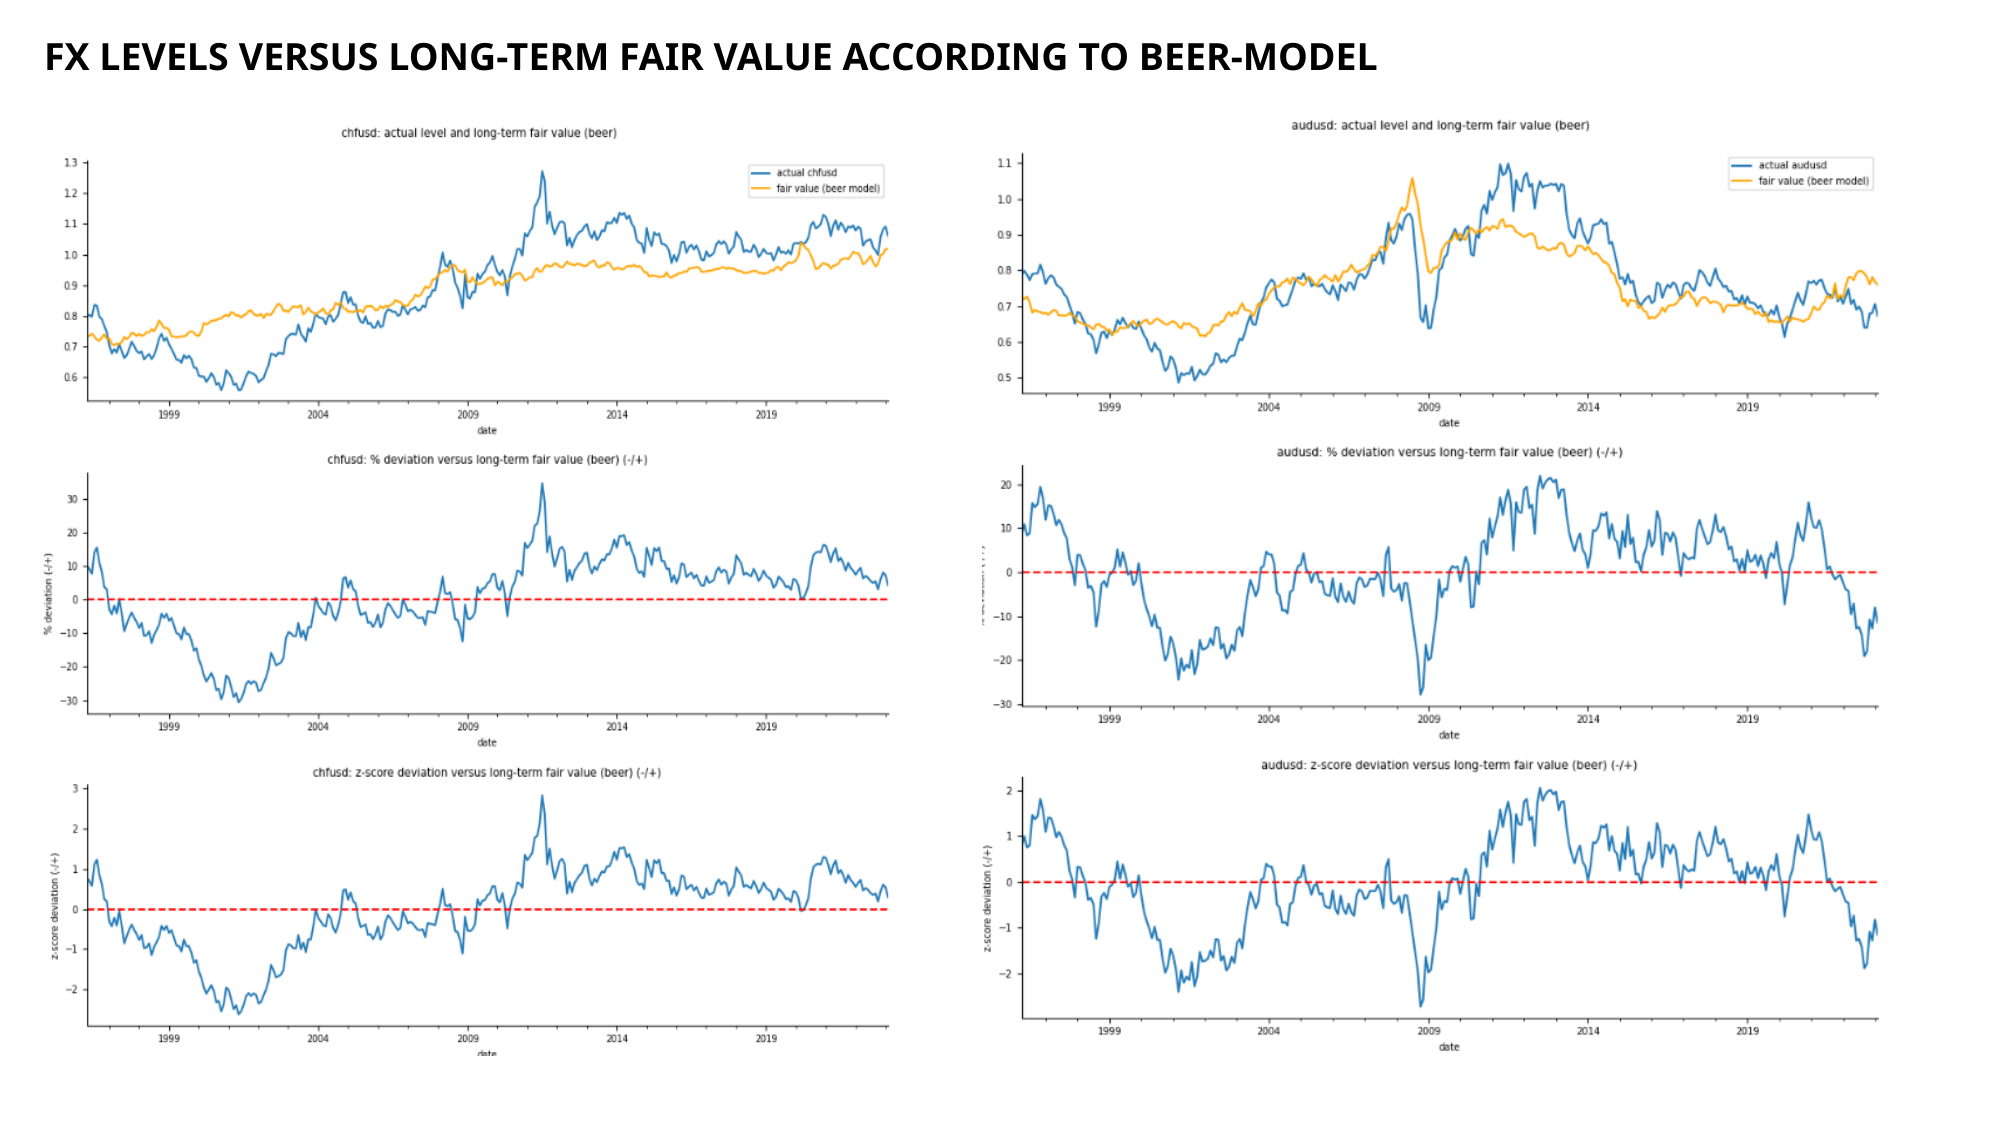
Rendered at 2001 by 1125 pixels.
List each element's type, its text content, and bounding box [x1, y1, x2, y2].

picture [38, 126, 922, 1056]
text_box FX LEVELS VERSUS LONG-TERM FAIR VALUE ACCORDING TO BEER-MODEL [29, 25, 1936, 85]
picture [982, 116, 1909, 1066]
